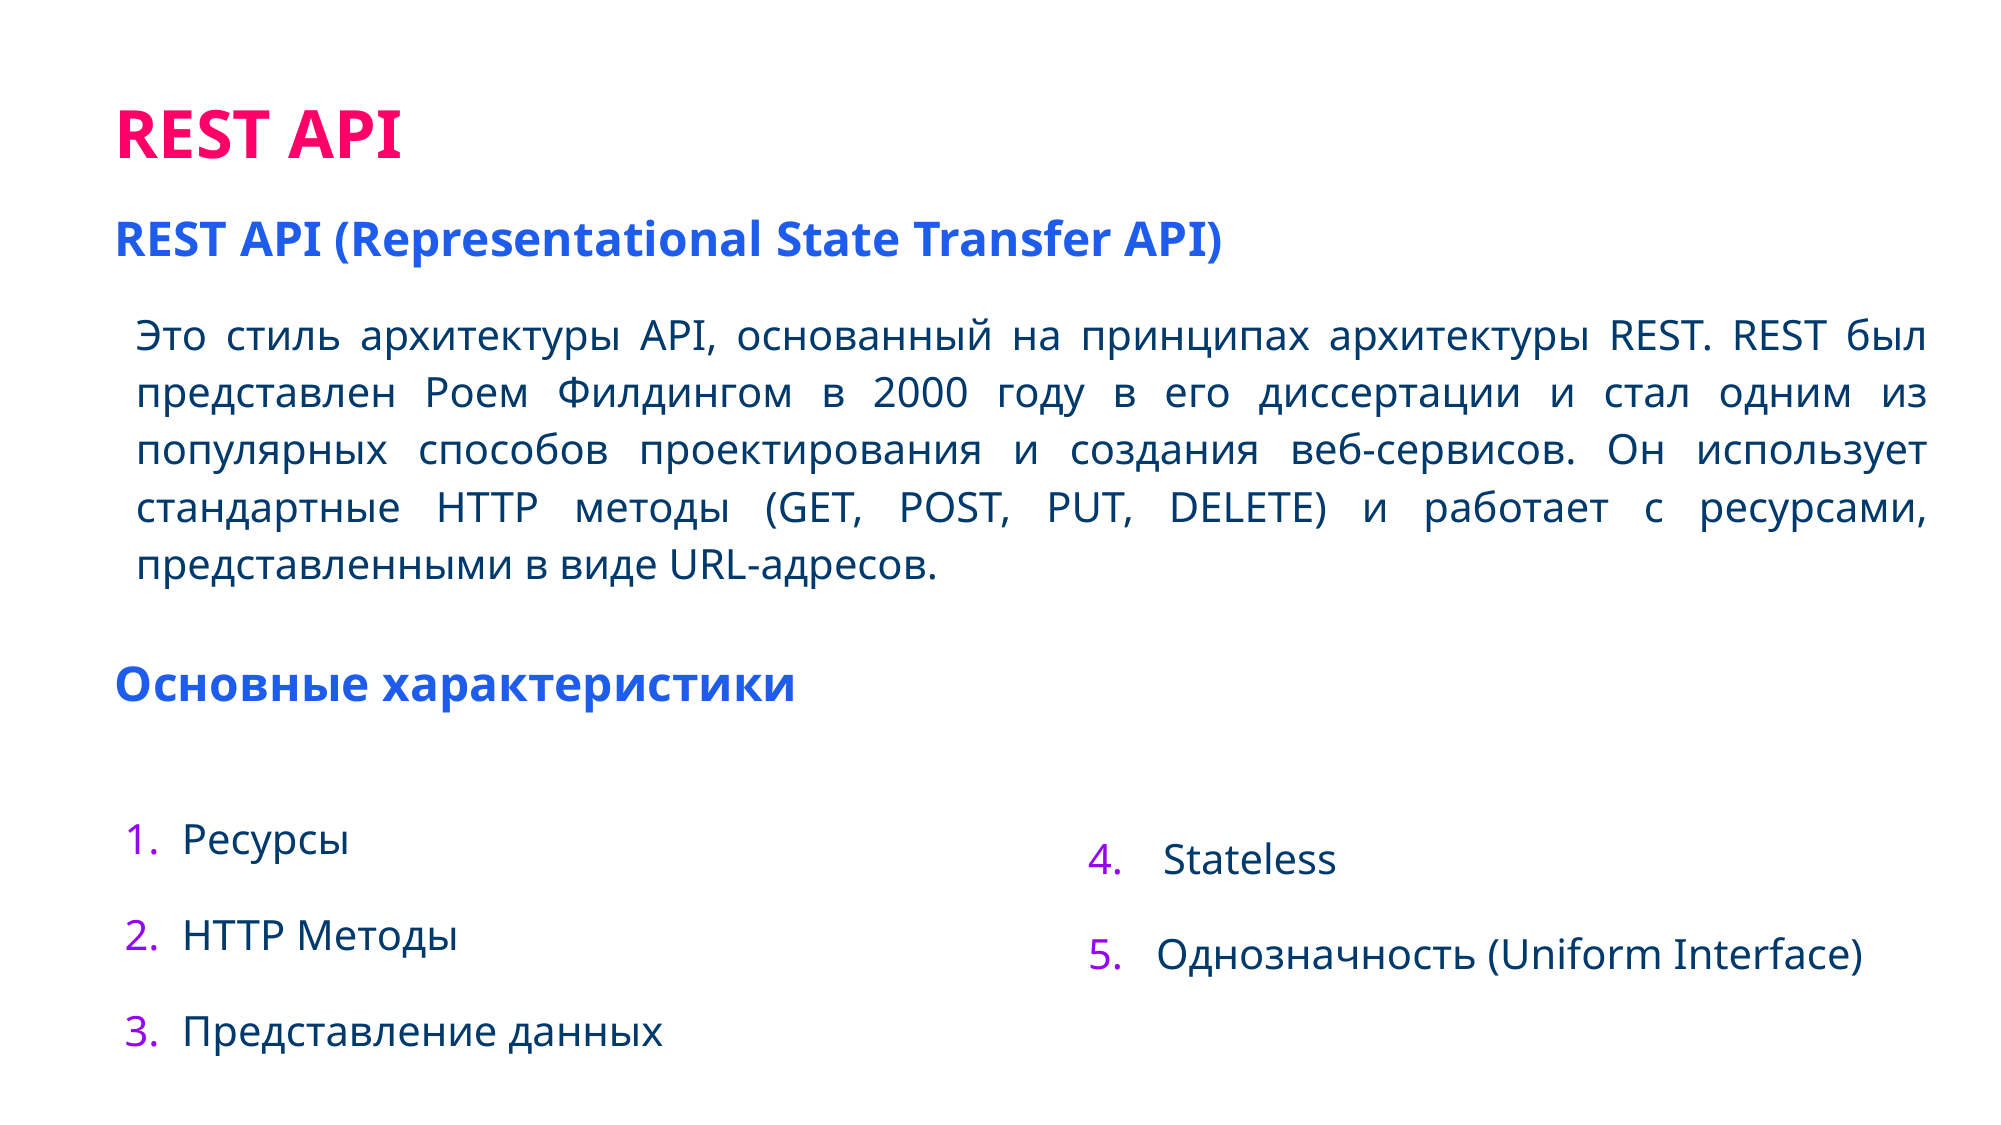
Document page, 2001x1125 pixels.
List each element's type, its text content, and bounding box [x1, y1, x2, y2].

text_box Это стиль архитектуры API, основанный на принципах архитектуры REST. REST был представлен Роем Филдингом в 2000 году в его диссертации и стал одним из популярных способов проектирования и создания веб-сервисов. Он использует стандартные HTTP методы (GET, POST, PUT, DELETE) и работает с ресурсами, представленными в виде URL-адресов. [99, 293, 1944, 355]
text_box REST API (Representational State Transfer API) [99, 192, 1380, 294]
text_box REST API [99, 93, 1534, 156]
text_box Основные характеристики [99, 637, 1380, 739]
text_box Stateless Однозначность (Uniform Interface) [1055, 800, 1968, 986]
text_box Ресурсы HTTP Методы Представление данных [91, 780, 945, 1032]
